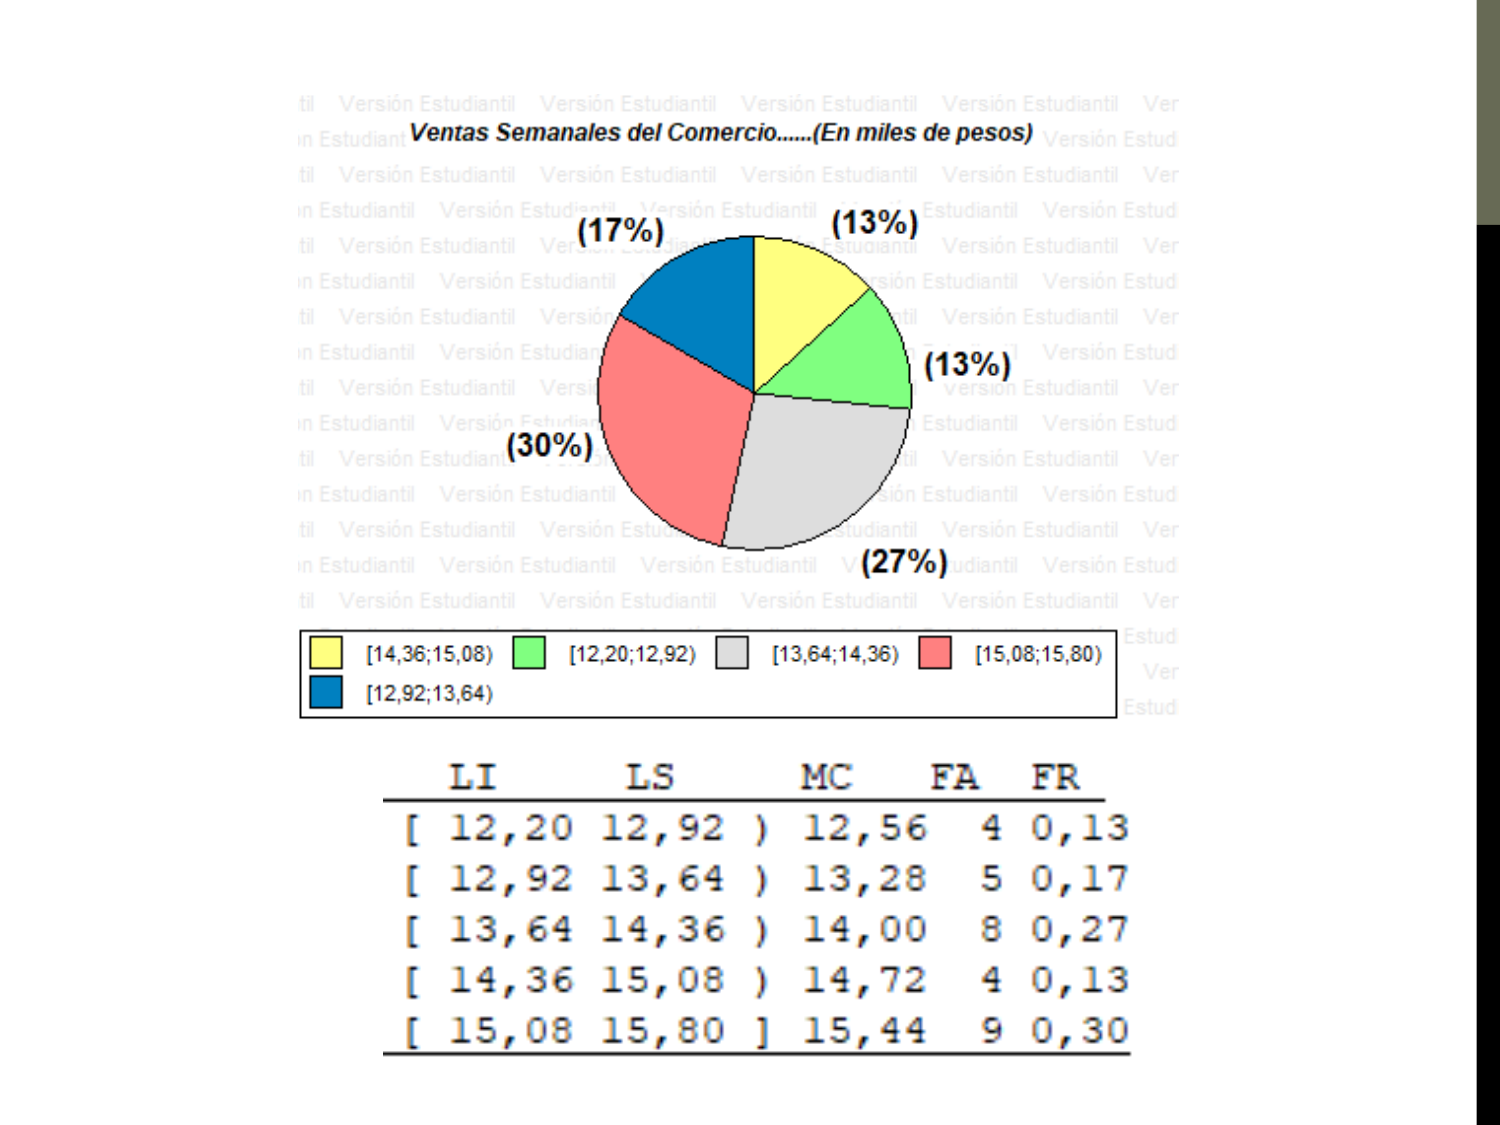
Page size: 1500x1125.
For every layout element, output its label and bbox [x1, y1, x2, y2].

picture [297, 93, 1180, 724]
picture [382, 727, 1180, 1085]
